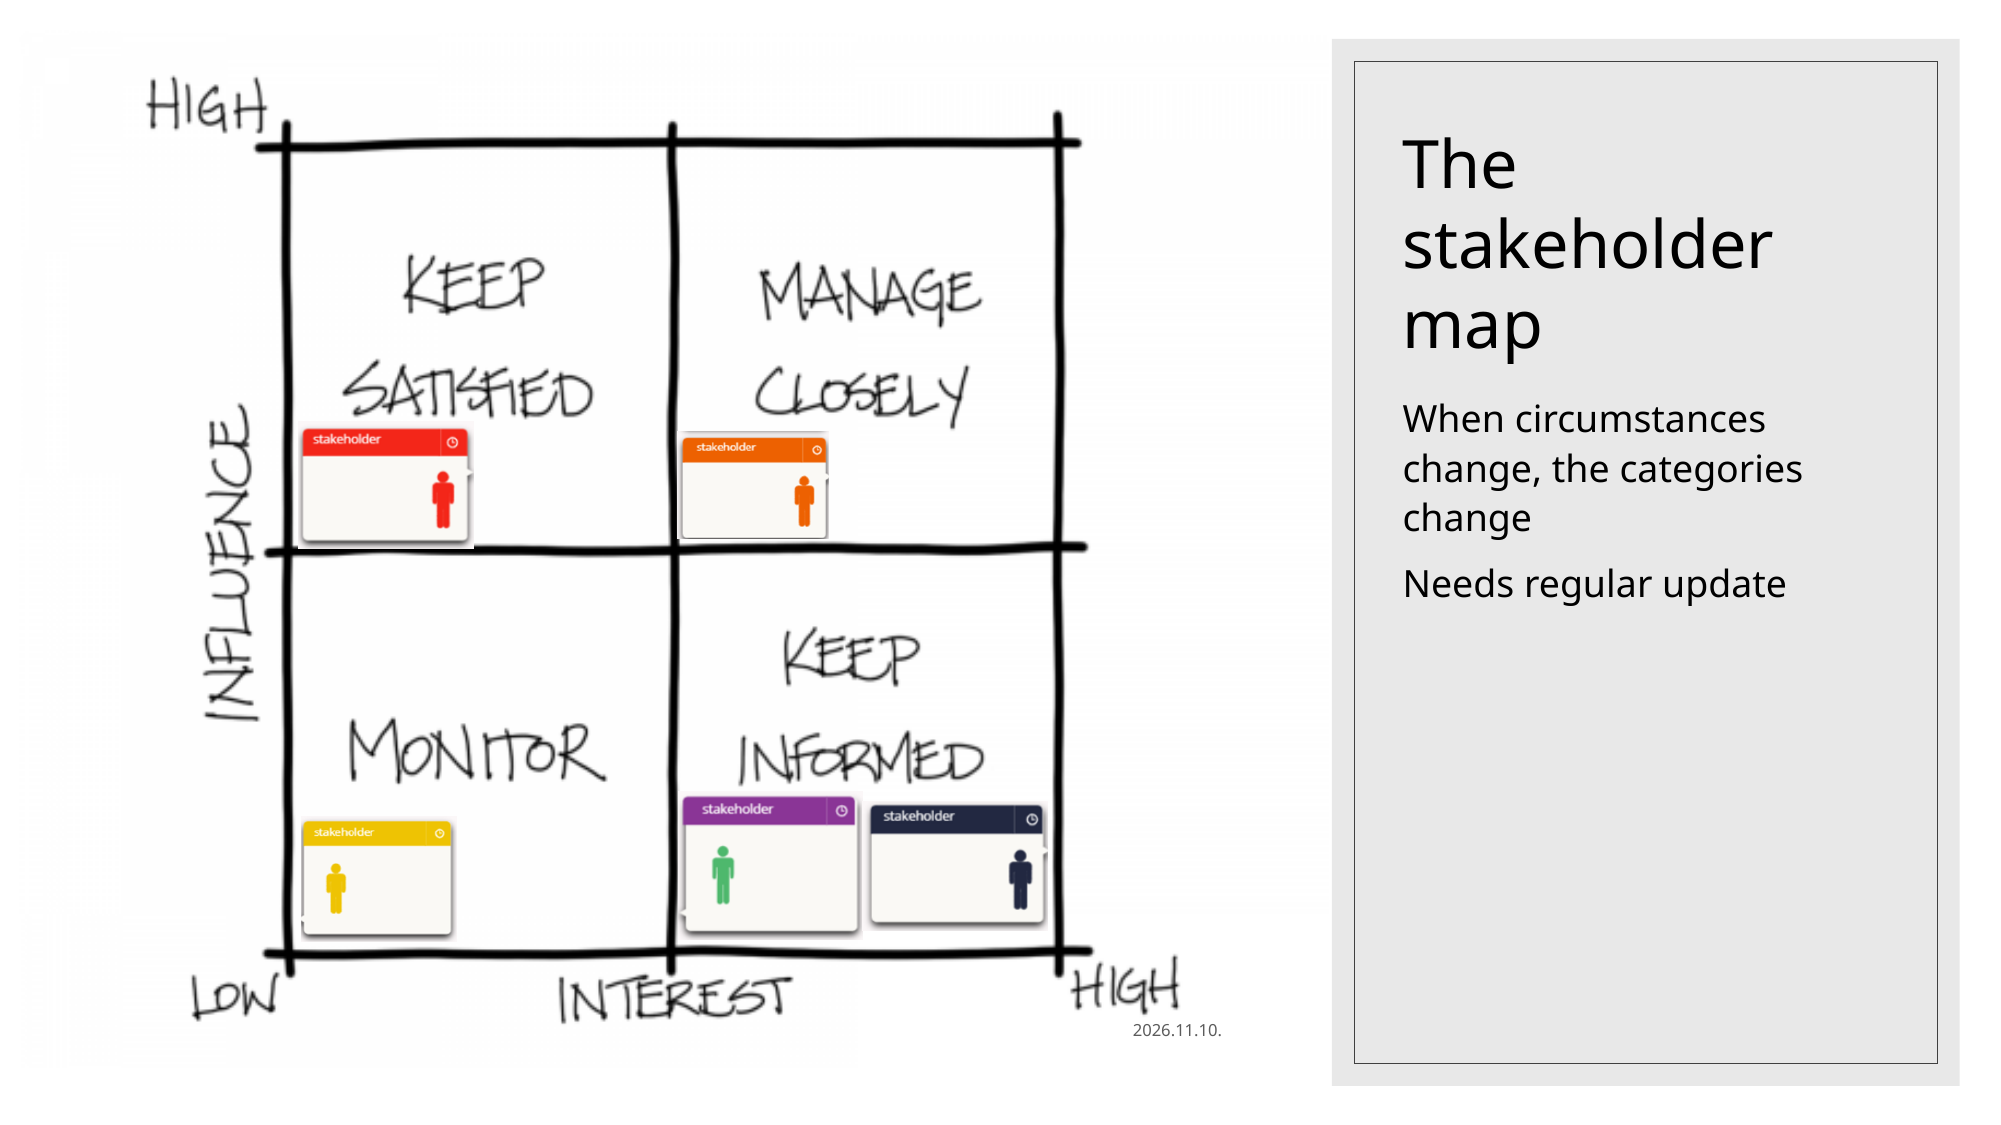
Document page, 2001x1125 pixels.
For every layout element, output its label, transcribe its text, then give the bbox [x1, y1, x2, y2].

picture [18, 30, 1329, 1068]
title The stakeholder map [1387, 99, 1907, 370]
list When circumstances change, the categories change Needs regular update [1387, 383, 1907, 975]
